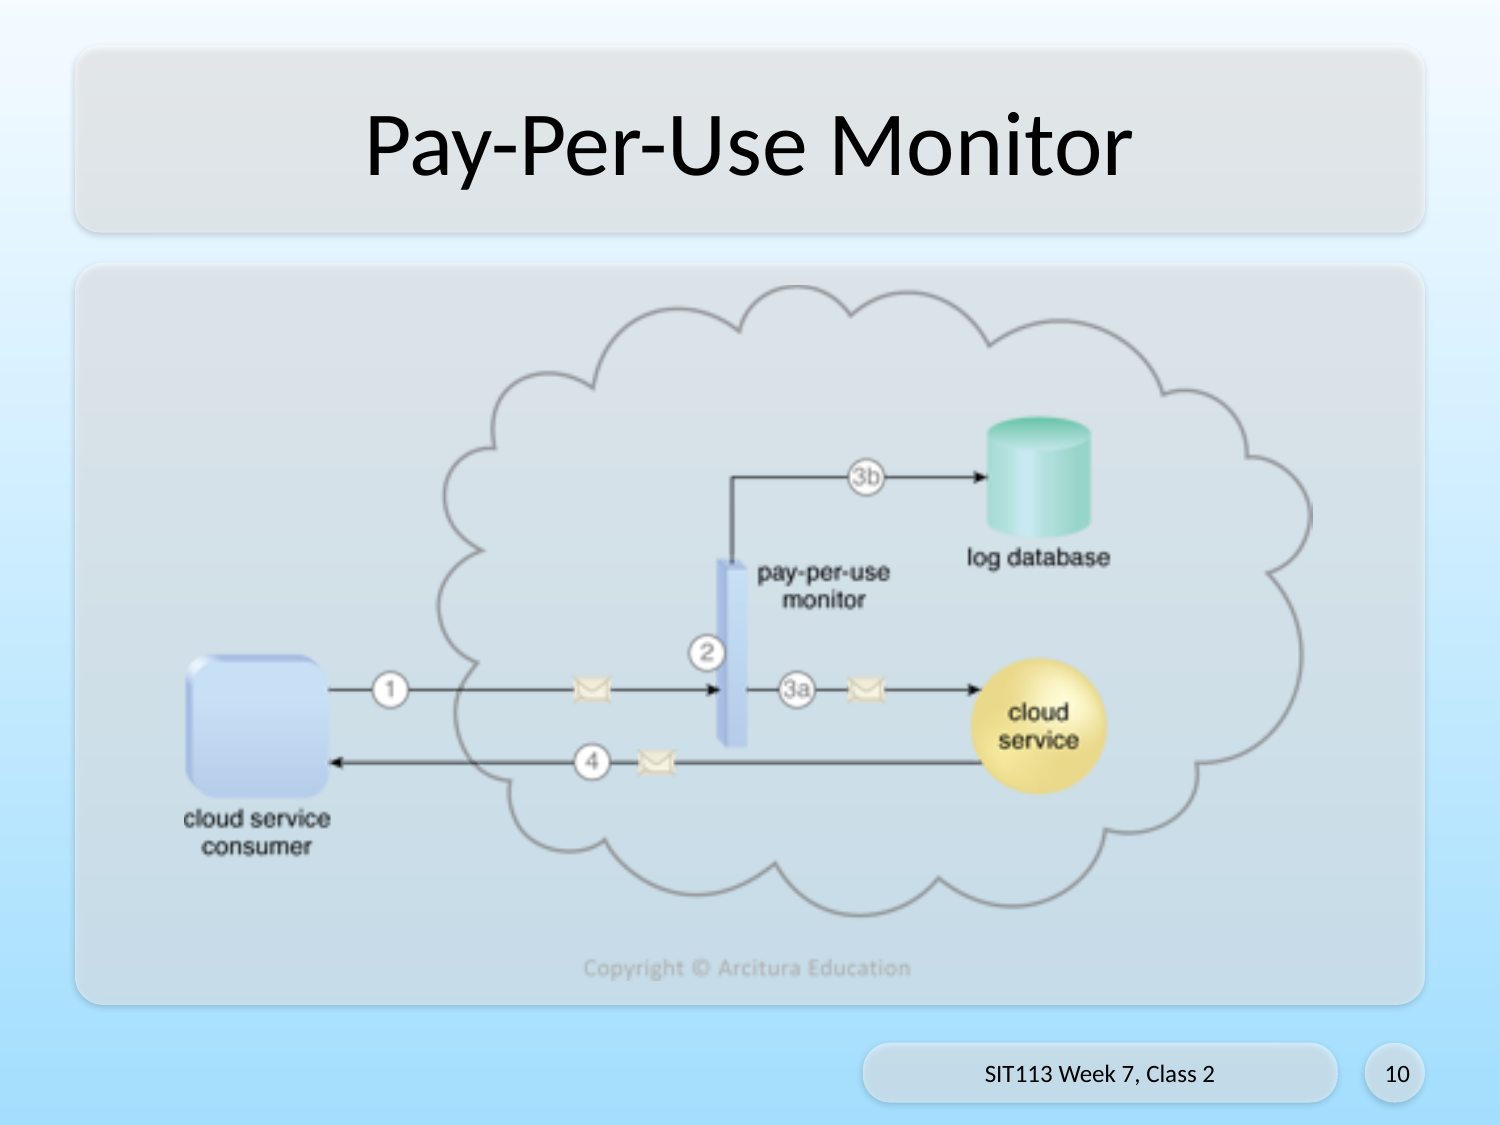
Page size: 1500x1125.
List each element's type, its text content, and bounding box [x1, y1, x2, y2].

slide_number 10 [1364, 1042, 1425, 1103]
title Pay-Per-Use Monitor [75, 45, 1425, 233]
footer SIT113 Week 7, Class 2 [862, 1042, 1338, 1103]
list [184, 285, 1314, 981]
